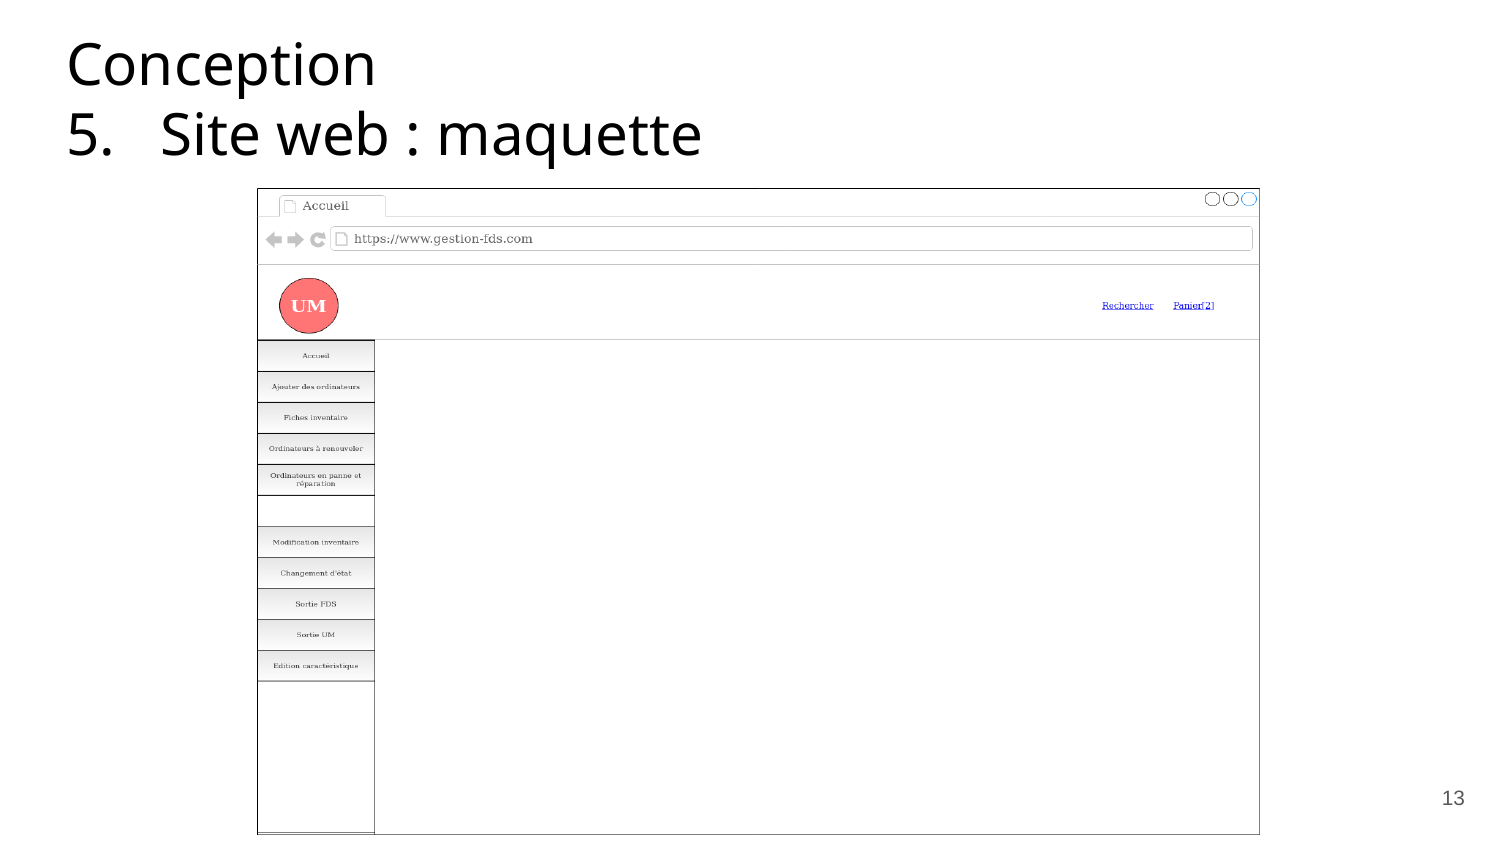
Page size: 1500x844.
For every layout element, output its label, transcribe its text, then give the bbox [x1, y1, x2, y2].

title Conception 5. Site web : maquette [51, 11, 1449, 106]
picture [257, 188, 1260, 835]
slide_number ‹#› [1389, 764, 1480, 830]
